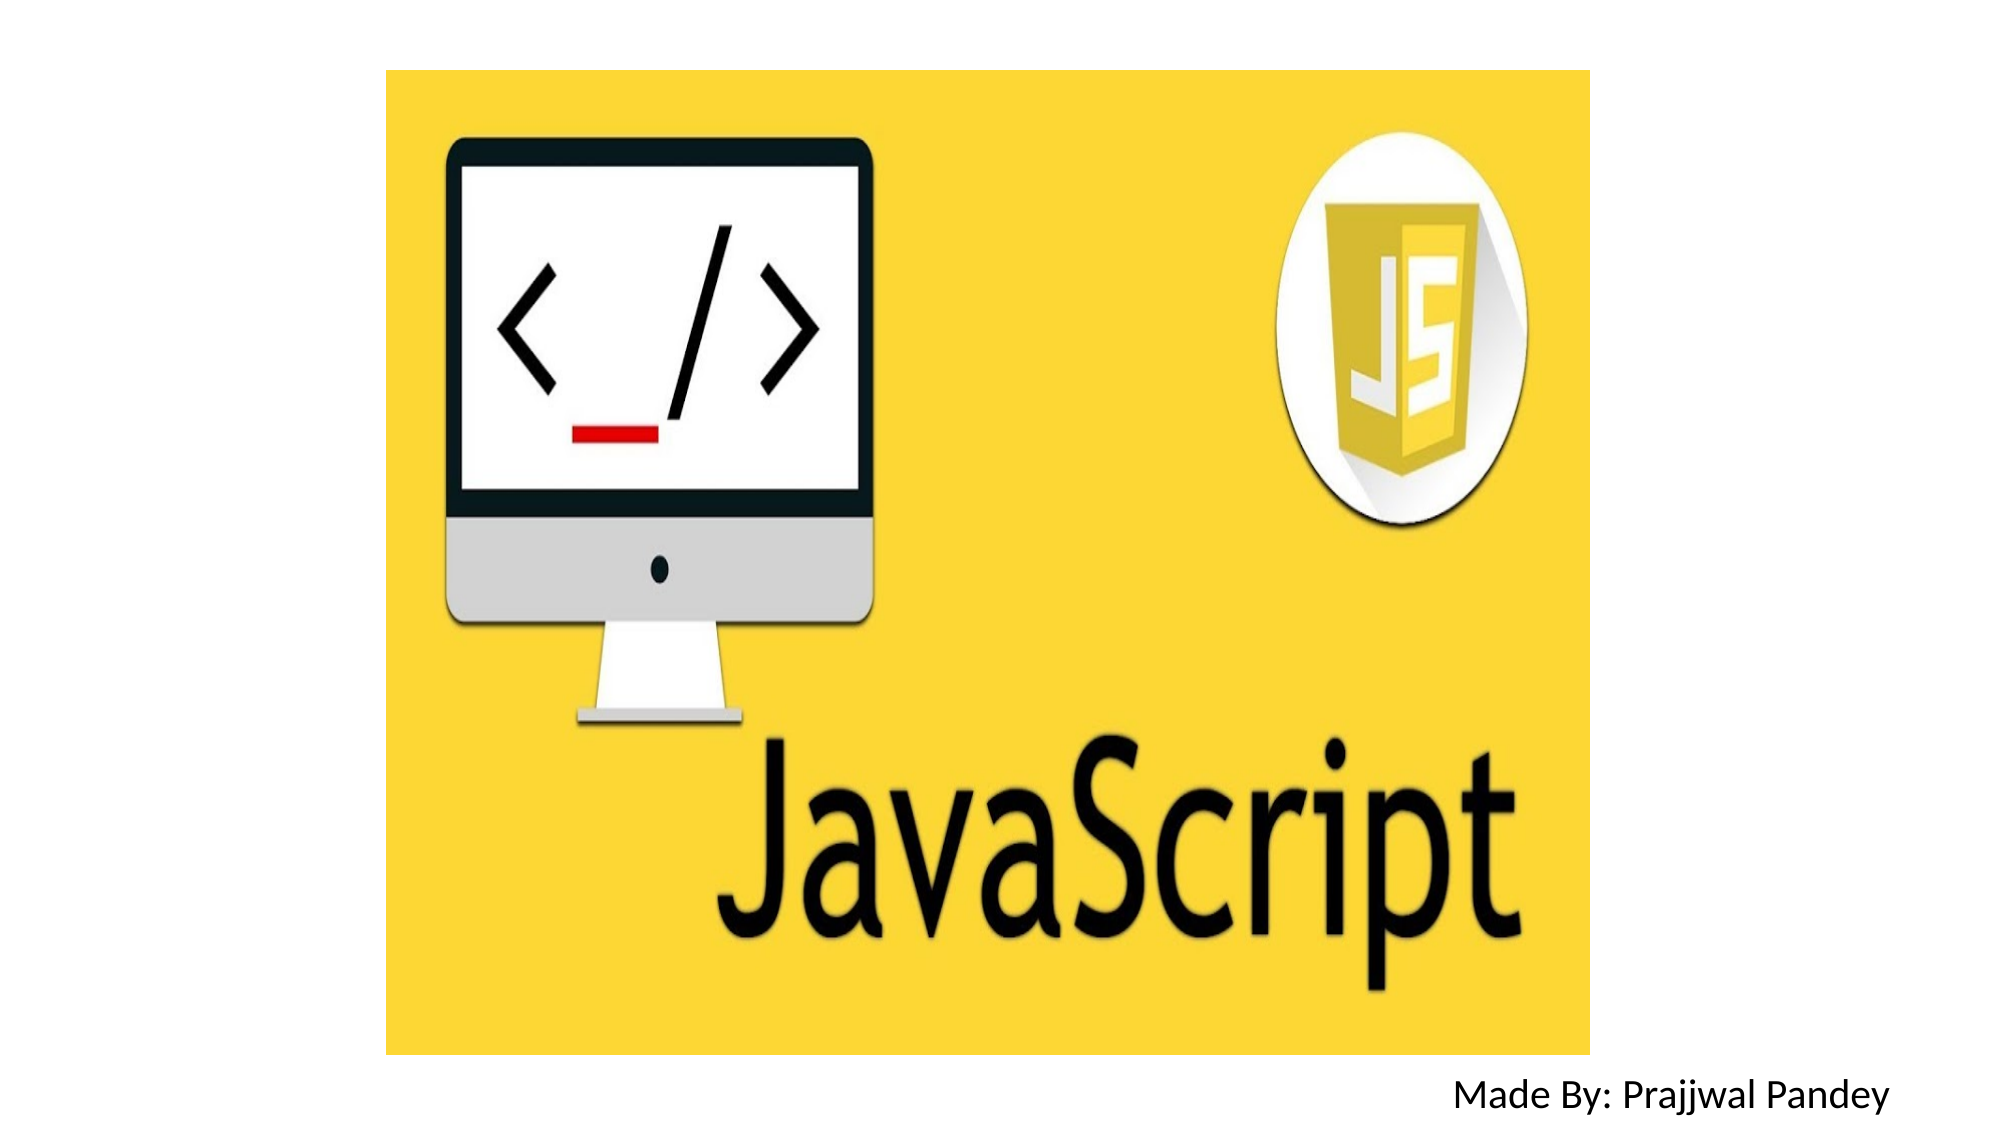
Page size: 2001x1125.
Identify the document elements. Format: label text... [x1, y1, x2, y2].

text_box Made By: Prajjwal Pandey [1437, 1059, 1906, 1125]
picture [386, 70, 1590, 1055]
